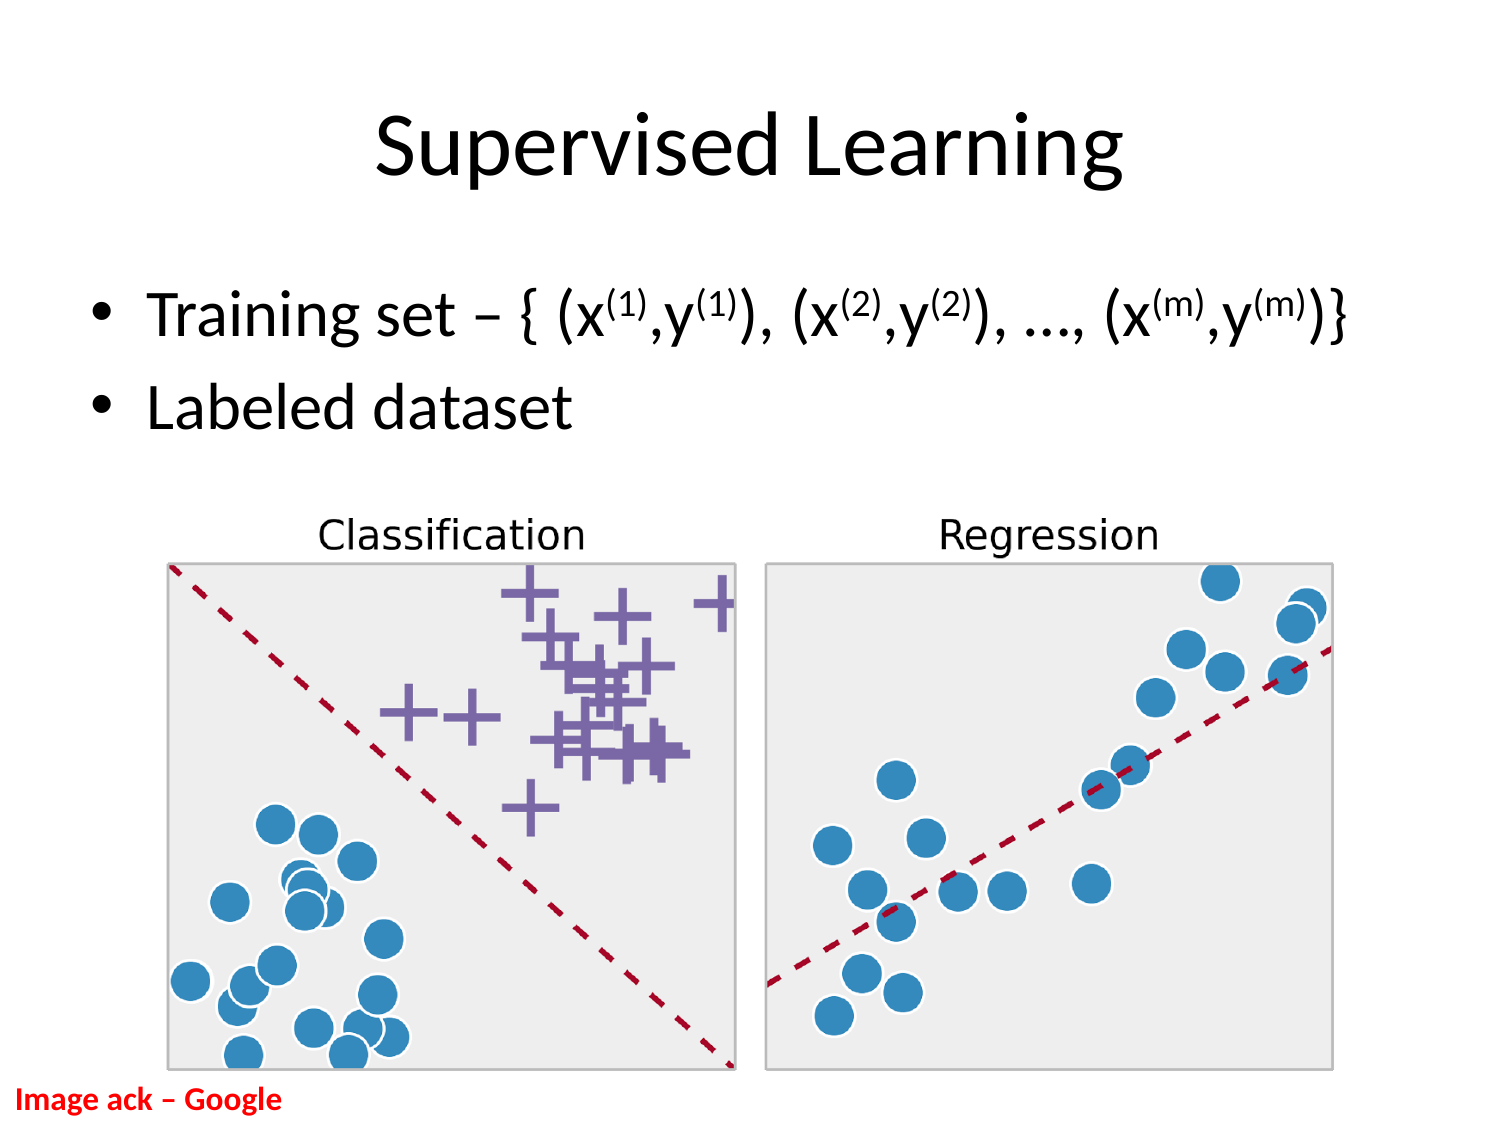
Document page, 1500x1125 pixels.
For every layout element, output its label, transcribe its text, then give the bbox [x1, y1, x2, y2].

list Training set – { (x(1),y(1)), (x(2),y(2)), …, (x(m),y(m))} Labeled dataset [75, 262, 1425, 1005]
title Supervised Learning [75, 45, 1425, 233]
text_box Image ack – Google [0, 1069, 301, 1125]
picture [137, 487, 1363, 1101]
